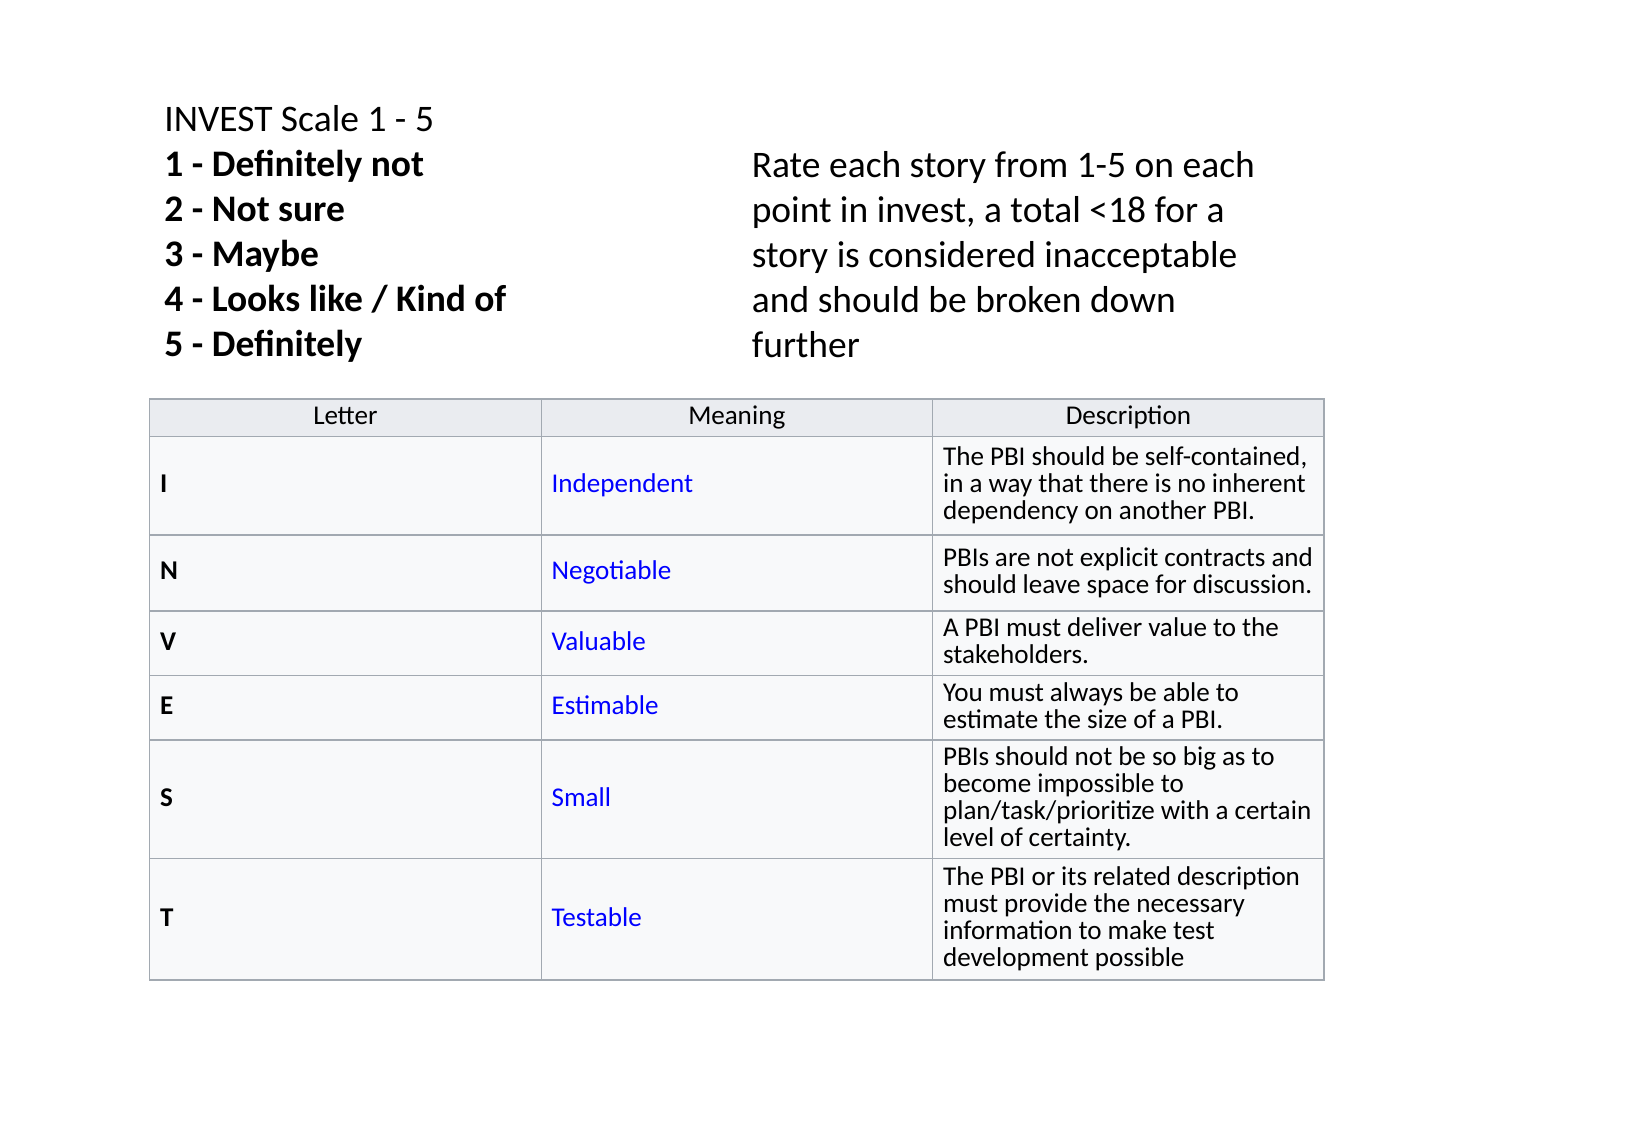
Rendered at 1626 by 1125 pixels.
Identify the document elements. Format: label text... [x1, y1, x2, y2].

table_cell Small [542, 741, 932, 858]
table_cell Valuable [542, 612, 932, 675]
text_box Rate each story from 1-5 on each point in invest, a total <18 for a story is considered inacceptable and should be broken down further [737, 132, 1284, 373]
table_header Meaning [542, 400, 932, 436]
table_header Description [933, 400, 1323, 436]
table_cell A PBI must deliver value to the stakeholders. [933, 612, 1323, 675]
table_cell Testable [542, 859, 932, 979]
table_cell S [150, 741, 541, 858]
table_cell You must always be able to estimate the size of a PBI. [933, 676, 1323, 739]
table_cell T [150, 859, 541, 979]
table_cell The PBI or its related description must provide the necessary information to make test development possible [933, 859, 1323, 979]
table_cell Estimable [542, 676, 932, 739]
table_cell PBIs are not explicit contracts and should leave space for discussion. [933, 536, 1323, 610]
table_cell V [150, 612, 541, 675]
text_box INVEST Scale 1 - 5 1 - Definitely not 2 - Not sure 3 - Maybe 4 - Looks like / Kind of 5 - Definitely [149, 87, 553, 372]
table_header Letter [150, 400, 541, 436]
table_cell E [150, 676, 541, 739]
table_cell I [150, 437, 541, 534]
table_cell PBIs should not be so big as to become impossible to plan/task/prioritize with a certain level of certainty. [933, 741, 1323, 858]
table_cell Negotiable [542, 536, 932, 610]
table_cell The PBI should be self-contained, in a way that there is no inherent dependency on another PBI. [933, 437, 1323, 534]
table_cell N [150, 536, 541, 610]
table_cell Independent [542, 437, 932, 534]
